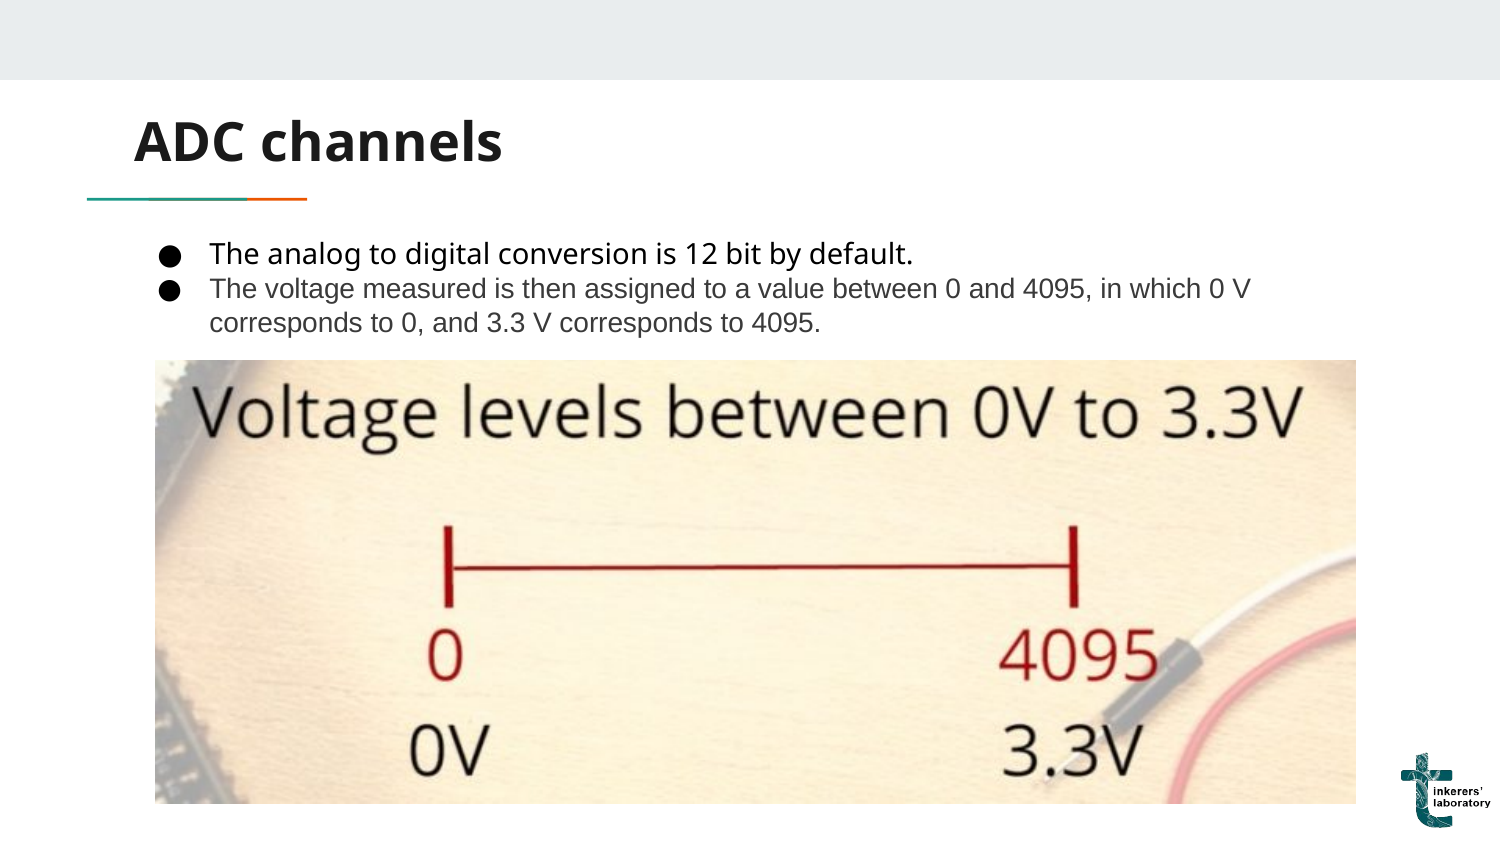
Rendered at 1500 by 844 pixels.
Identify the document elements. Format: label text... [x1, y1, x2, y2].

picture [1392, 735, 1500, 844]
title ADC channels [119, 92, 1381, 181]
text_box The analog to digital conversion is 12 bit by default. The voltage measured is then assigned to a value between 0 and 4095, in which 0 V corresponds to 0, and 3.3 V corresponds to 4095. [119, 220, 1393, 332]
picture [155, 360, 1357, 805]
